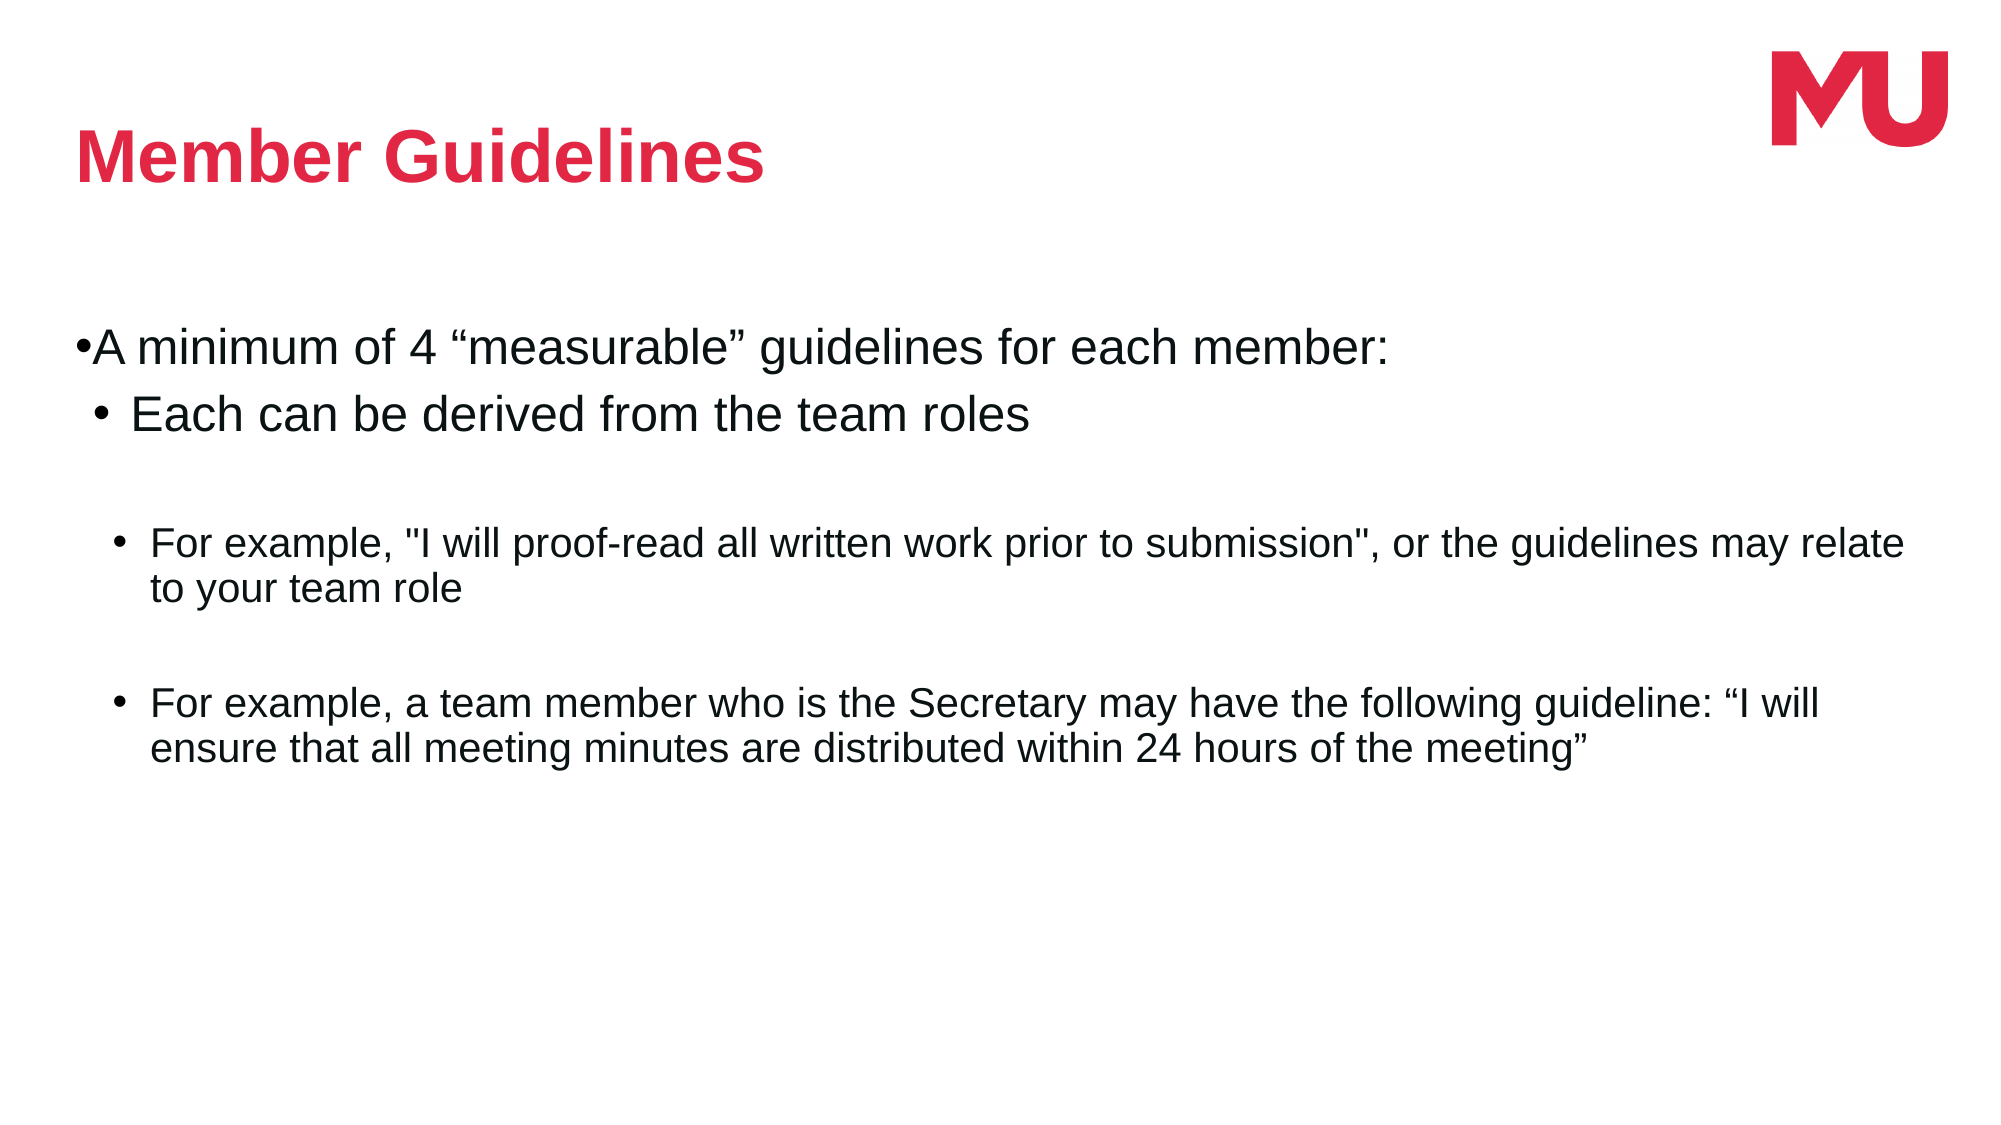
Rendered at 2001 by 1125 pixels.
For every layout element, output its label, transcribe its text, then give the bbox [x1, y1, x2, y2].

text_box Member Guidelines [50, 49, 1711, 268]
picture [1770, 49, 1950, 148]
text_box A minimum of 4 “measurable” guidelines for each member: Each can be derived from the team roles For example, "I will proof-read all written work prior to submission", or the guidelines may relate to your team role For example, a team member who is the Secretary may have the following guideline: “I will ensure that all meeting minutes are distributed within 24 hours of the meeting” [50, 296, 1950, 1012]
